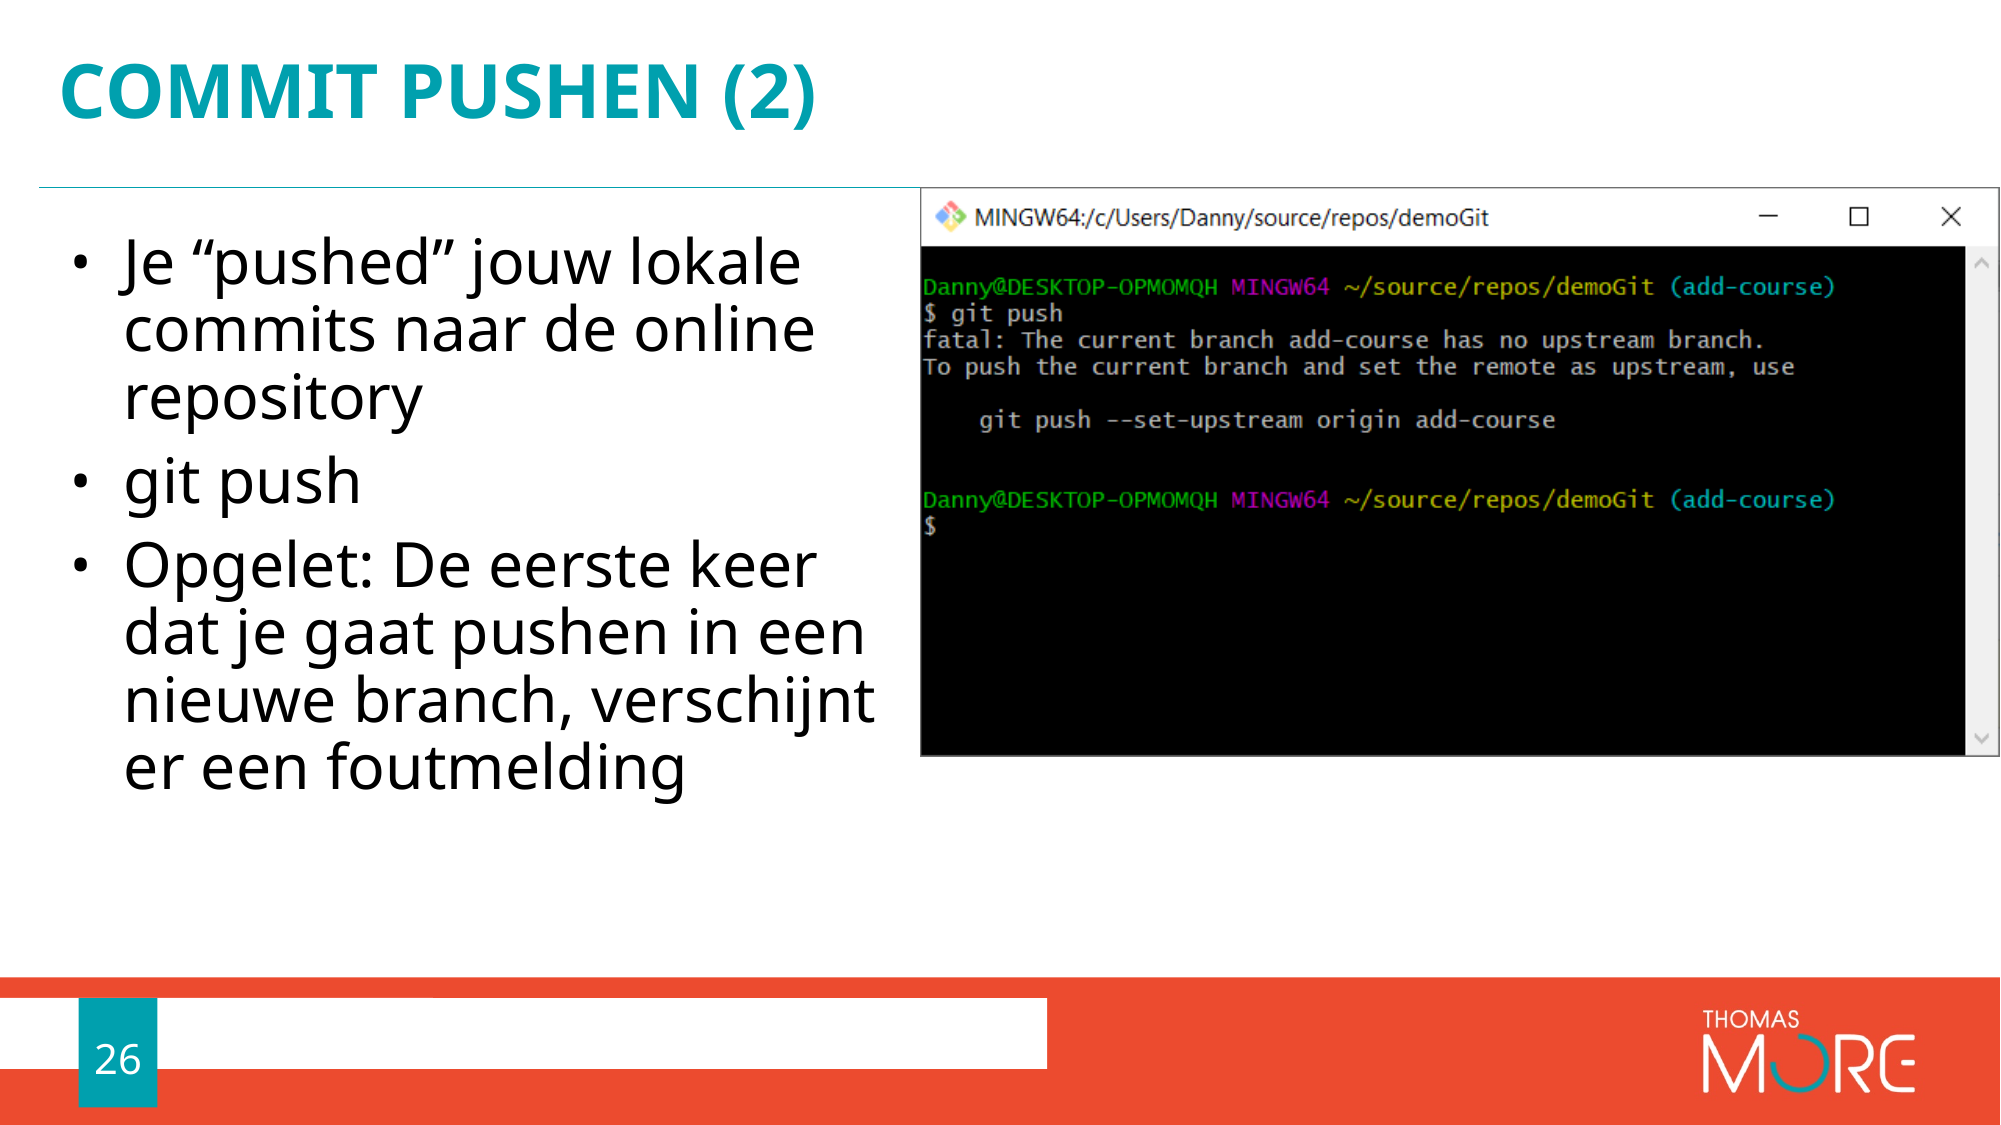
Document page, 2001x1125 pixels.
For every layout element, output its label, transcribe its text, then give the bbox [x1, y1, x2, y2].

picture [1673, 980, 1944, 1122]
title Commit pushen (2) [0, 0, 2000, 188]
list Je “pushed” jouw lokale commits naar de online repository git push Opgelet: De eerste keer dat je gaat pushen in een nieuwe branch, verschijnt er een foutmelding [0, 188, 963, 916]
picture [920, 187, 2000, 757]
slide_number 26 [78, 998, 158, 1108]
footer [165, 998, 1048, 1069]
